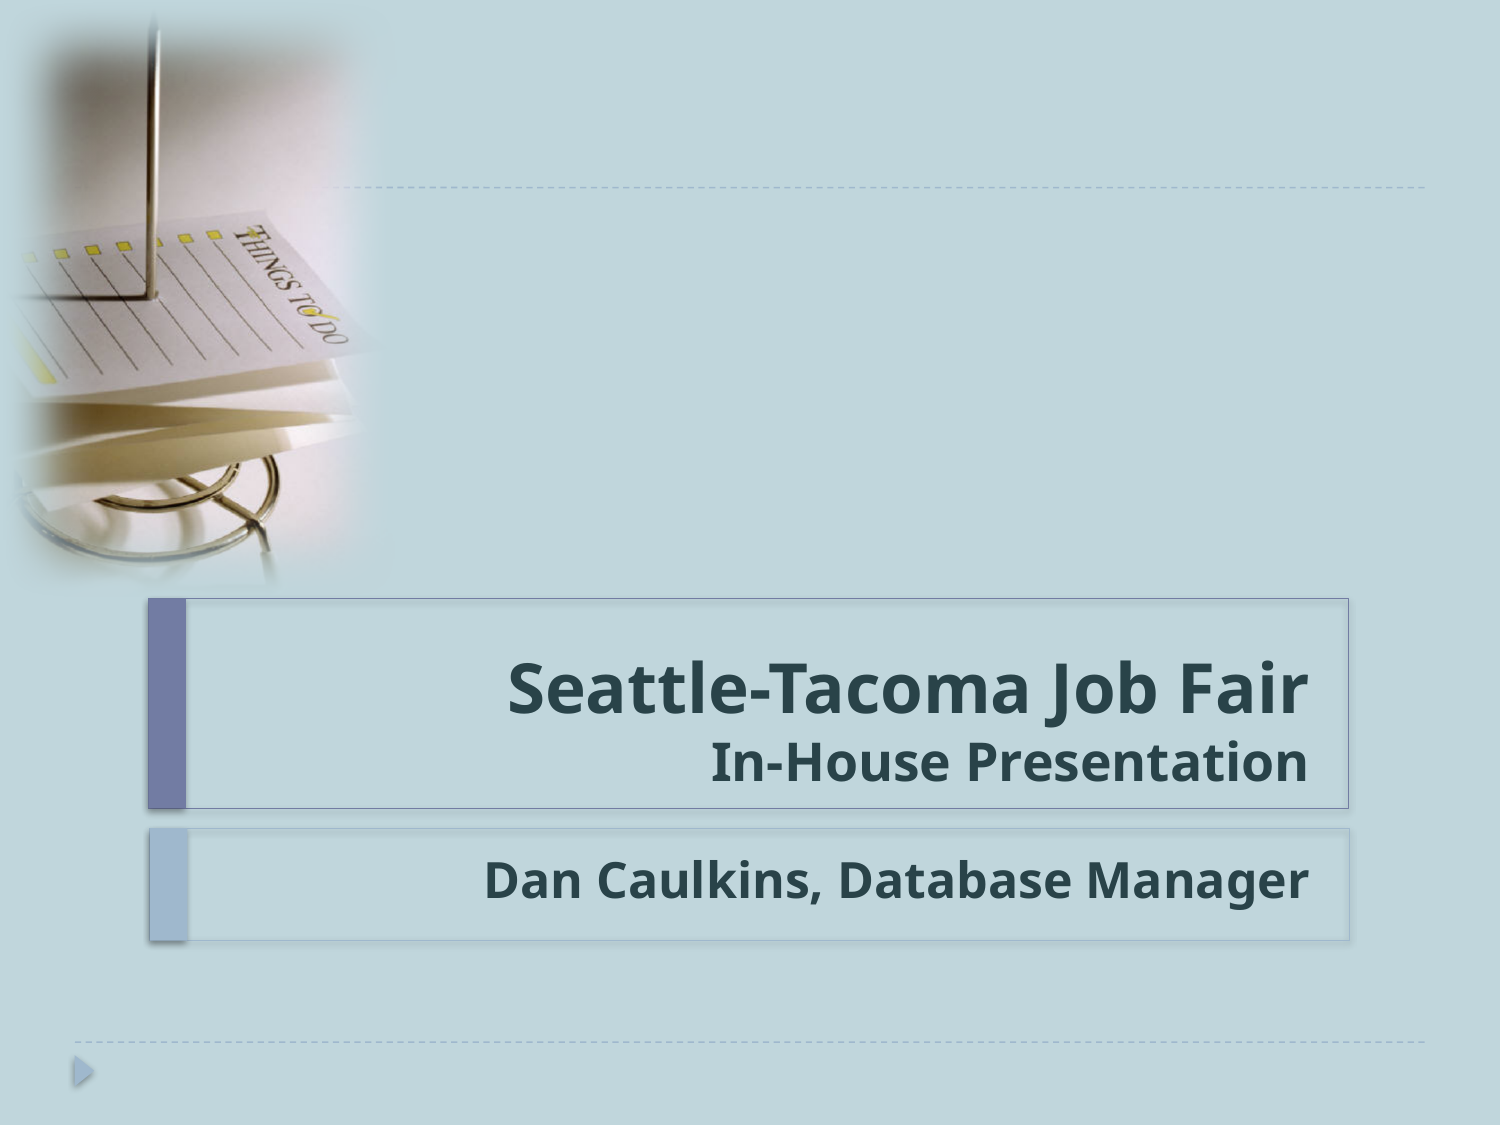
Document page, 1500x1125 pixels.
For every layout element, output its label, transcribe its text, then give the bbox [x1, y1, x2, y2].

subtitle Dan Caulkins, Database Manager [200, 840, 1325, 929]
picture [0, 0, 401, 601]
title Seattle-Tacoma Job Fair In-House Presentation [200, 637, 1325, 800]
